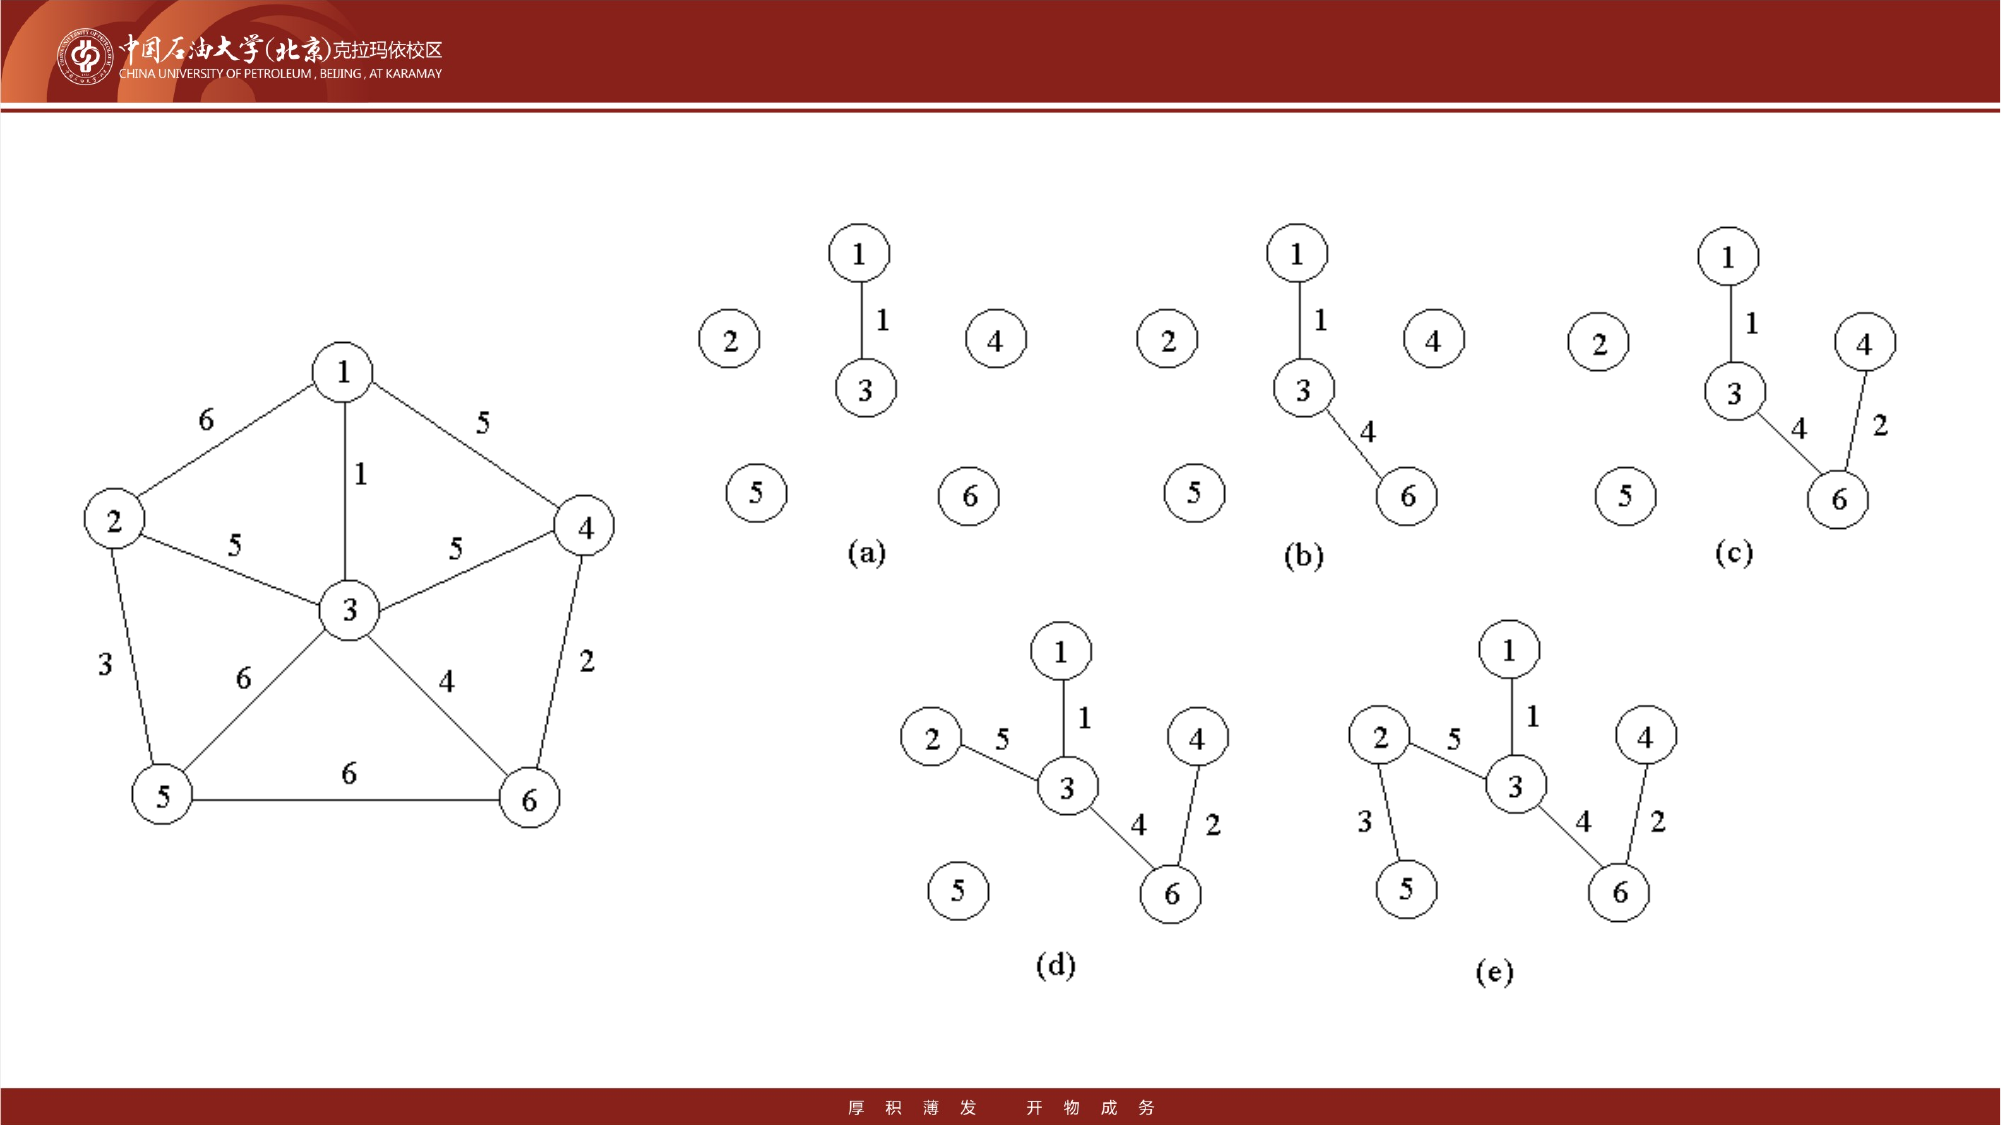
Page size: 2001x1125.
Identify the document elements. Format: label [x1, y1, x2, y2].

list [680, 203, 1941, 1018]
picture [0, 0, 2001, 1125]
